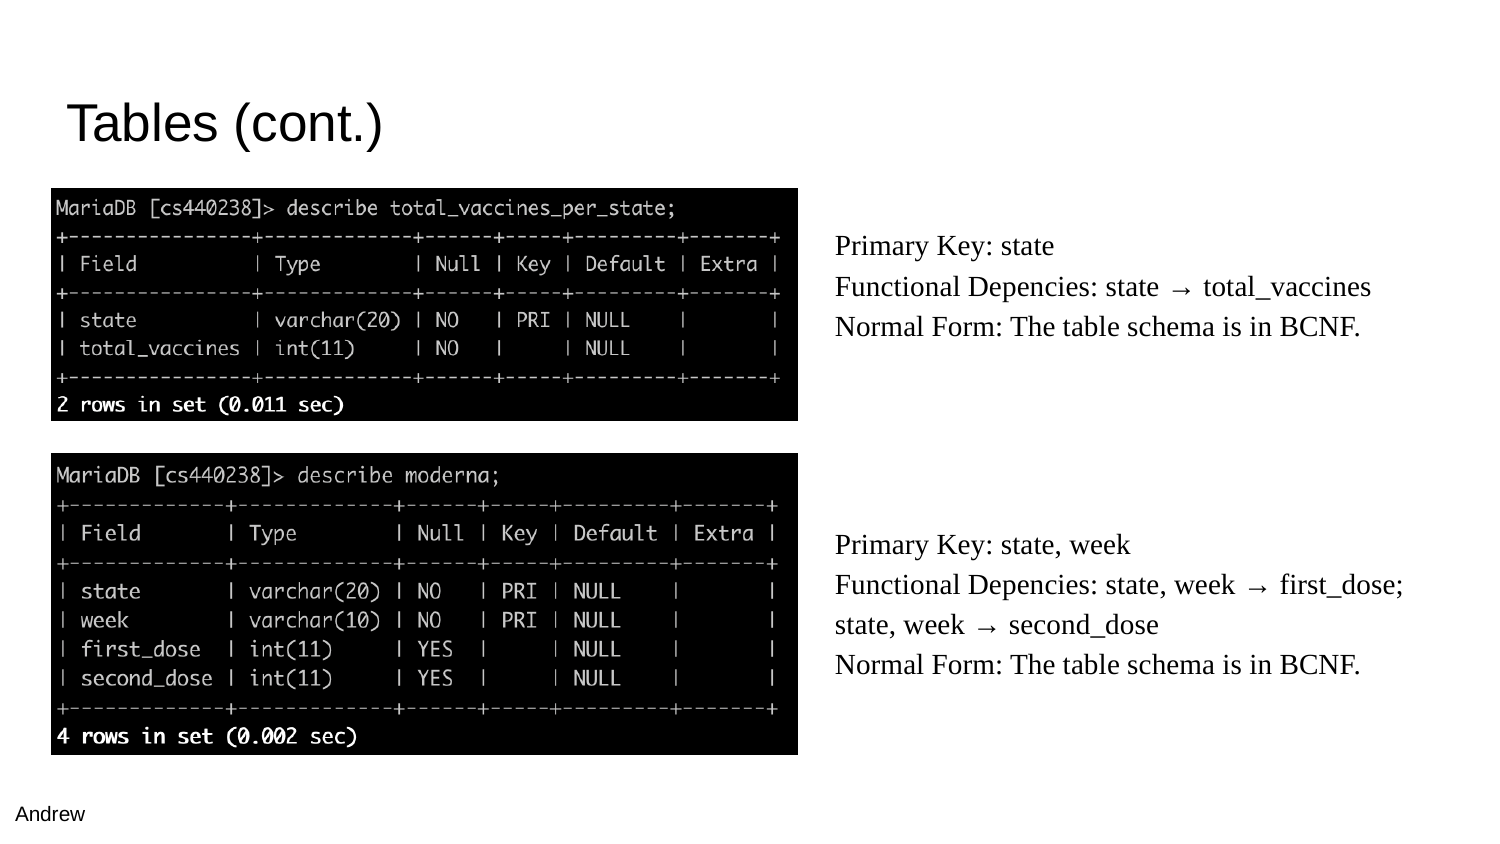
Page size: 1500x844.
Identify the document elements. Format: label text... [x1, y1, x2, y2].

text_box Primary Key: state, week Functional Depencies: state, week → first_dose; state, week → second_dose Normal Form: The table schema is in BCNF. [820, 504, 1475, 696]
text_box Andrew [0, 788, 140, 839]
text_box Primary Key: state Functional Depencies: state → total_vaccines Normal Form: The table schema is in BCNF. [820, 206, 1424, 357]
title Tables (cont.) [51, 72, 1449, 167]
picture [50, 188, 799, 421]
picture [50, 453, 799, 756]
